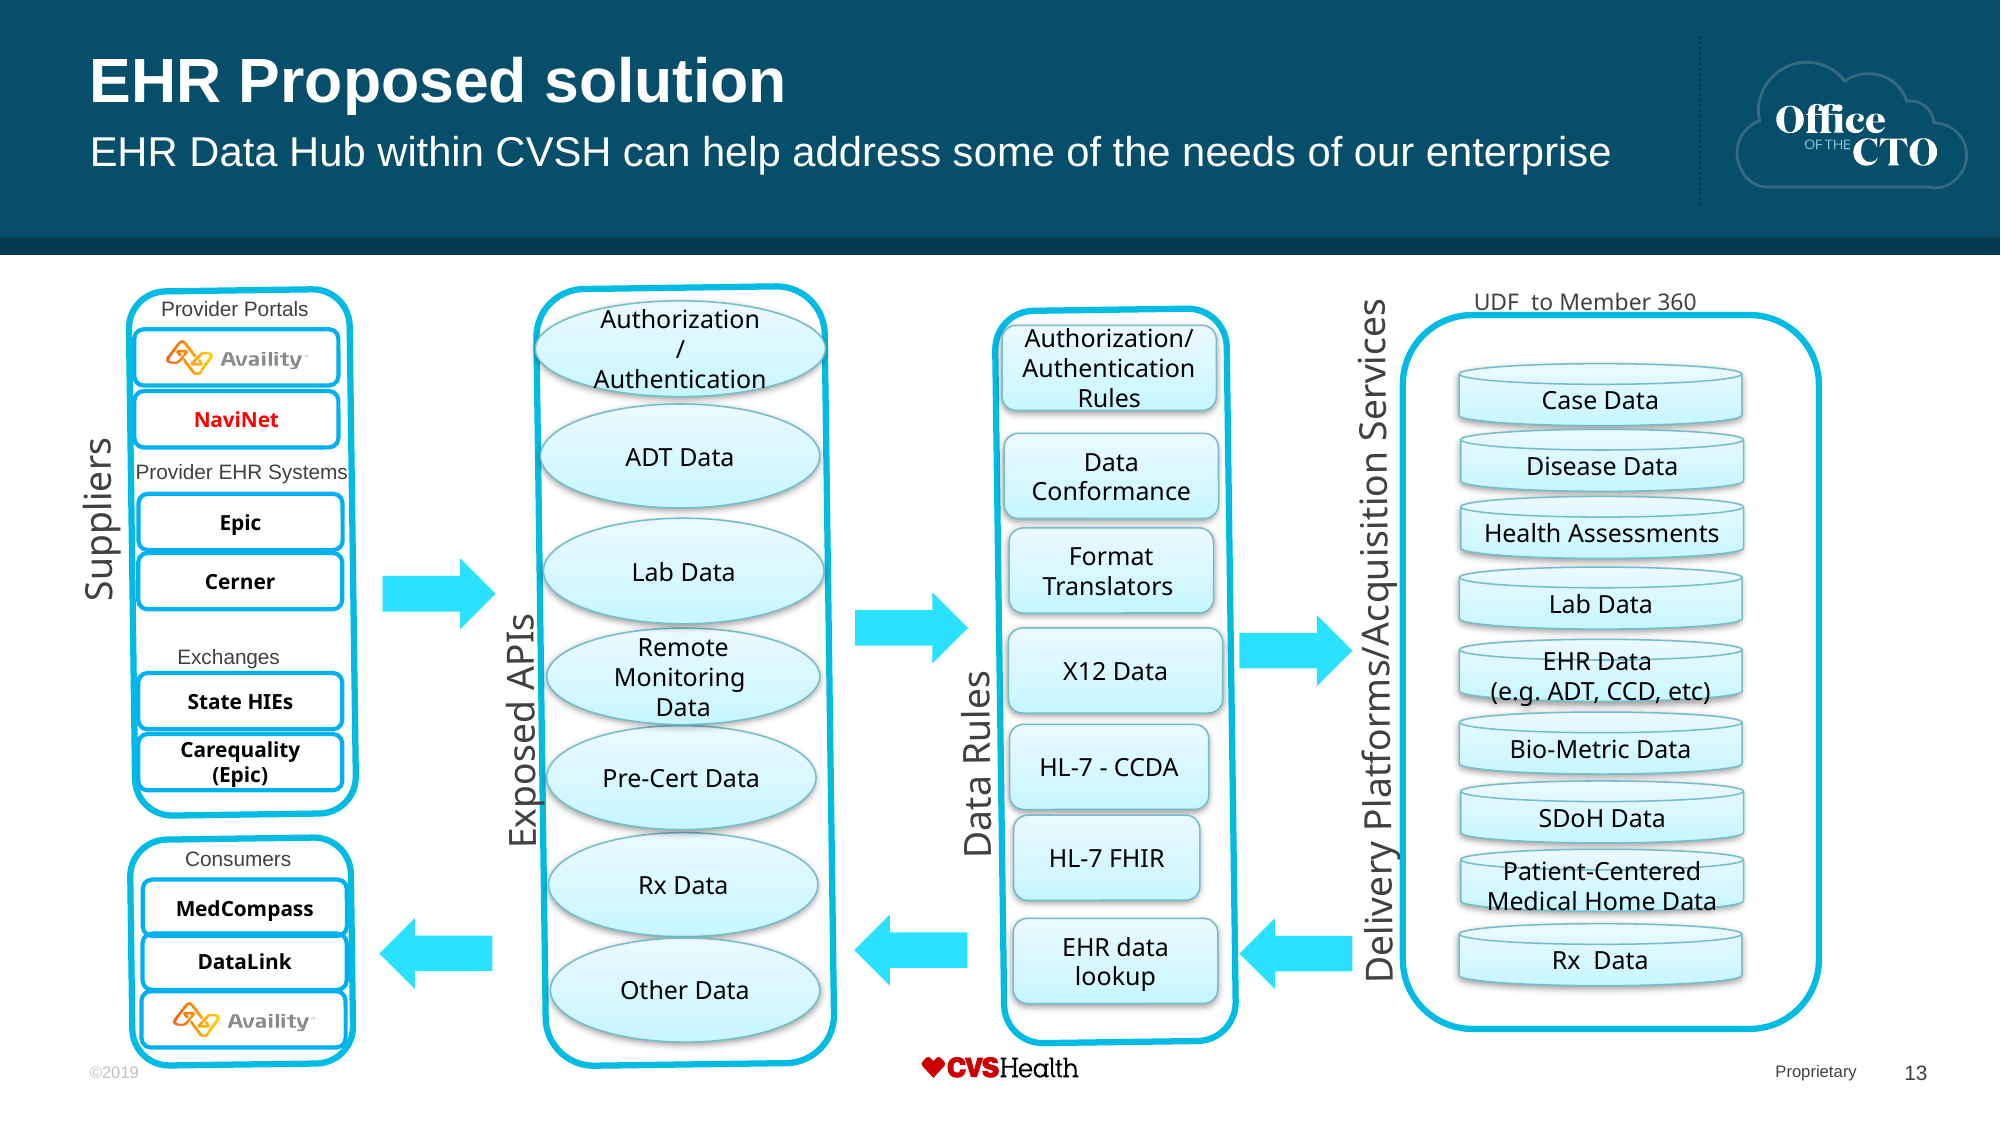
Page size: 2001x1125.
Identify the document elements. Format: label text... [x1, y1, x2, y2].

text_box UDF to Member 360 [1473, 287, 1731, 304]
text_box [1237, 613, 1355, 689]
text_box HL-7 FHIR [1012, 814, 1201, 902]
text_box [130, 837, 353, 1045]
text_box NaviNet [132, 392, 341, 450]
text_box [128, 289, 356, 816]
text_box [852, 590, 971, 666]
text_box Provider Portals [160, 295, 327, 324]
text_box [380, 556, 498, 632]
text_box X12 Data [1007, 627, 1224, 714]
text_box Cerner [136, 550, 345, 612]
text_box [134, 328, 339, 386]
text_box Provider EHR Systems [135, 458, 301, 487]
text_box [1402, 314, 1819, 1029]
text_box [538, 471, 654, 565]
text_box Delivery Platforms/Acquisition Services [1352, 744, 1417, 985]
text_box [536, 286, 825, 336]
text_box Bio-Metric Data [1458, 711, 1743, 775]
text_box [143, 1055, 340, 1066]
text_box [708, 365, 828, 565]
text_box Data Conformance [1003, 432, 1220, 520]
text_box Rx Data [1458, 922, 1743, 987]
text_box [543, 892, 621, 988]
text_box Suppliers [72, 401, 129, 602]
text_box SDoH Data [1460, 780, 1745, 844]
text_box HL-7 - CCDA [1008, 723, 1210, 811]
text_box Lab Data [1458, 566, 1743, 630]
text_box Format Translators [1008, 527, 1215, 614]
text_box EHR Data (e.g. ADT, CCD, etc) [1458, 638, 1743, 703]
text_box [543, 810, 624, 883]
text_box Health Assessments [1460, 495, 1745, 560]
title EHR Proposed solution [75, 48, 1665, 127]
text_box Carequality (Epic) [136, 731, 345, 793]
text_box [141, 990, 346, 1048]
text_box ADT Data [539, 403, 821, 509]
text_box [377, 915, 495, 991]
text_box Exchanges [177, 643, 299, 670]
text_box State HIEs [136, 670, 345, 732]
text_box Rx Data [547, 835, 819, 937]
text_box Case Data [1458, 362, 1743, 427]
text_box EHR data lookup [1012, 917, 1219, 1005]
text_box Lab Data [542, 517, 825, 625]
text_box Authorization / Authentication [534, 300, 827, 398]
text_box [852, 912, 970, 988]
text_box Data Rules [951, 618, 1002, 859]
text_box [1237, 916, 1355, 992]
list EHR Data Hub within CVSH can help address some of the needs of our enterprise [75, 141, 1665, 211]
picture [559, 137, 576, 141]
text_box [545, 580, 834, 1066]
text_box Pre-Cert Data [545, 728, 817, 831]
text_box [995, 308, 1236, 1044]
text_box Exposed APIs [495, 608, 561, 850]
text_box Remote Monitoring Data [545, 629, 821, 726]
text_box Disease Data [1460, 428, 1745, 493]
text_box [536, 367, 633, 447]
picture [503, 137, 520, 141]
text_box Patient-Centered Medical Home Data [1460, 848, 1745, 913]
text_box Authorization/Authentication Rules [1001, 324, 1218, 412]
text_box Other Data [549, 937, 821, 1043]
text_box Epic [136, 491, 345, 552]
text_box [539, 582, 627, 652]
